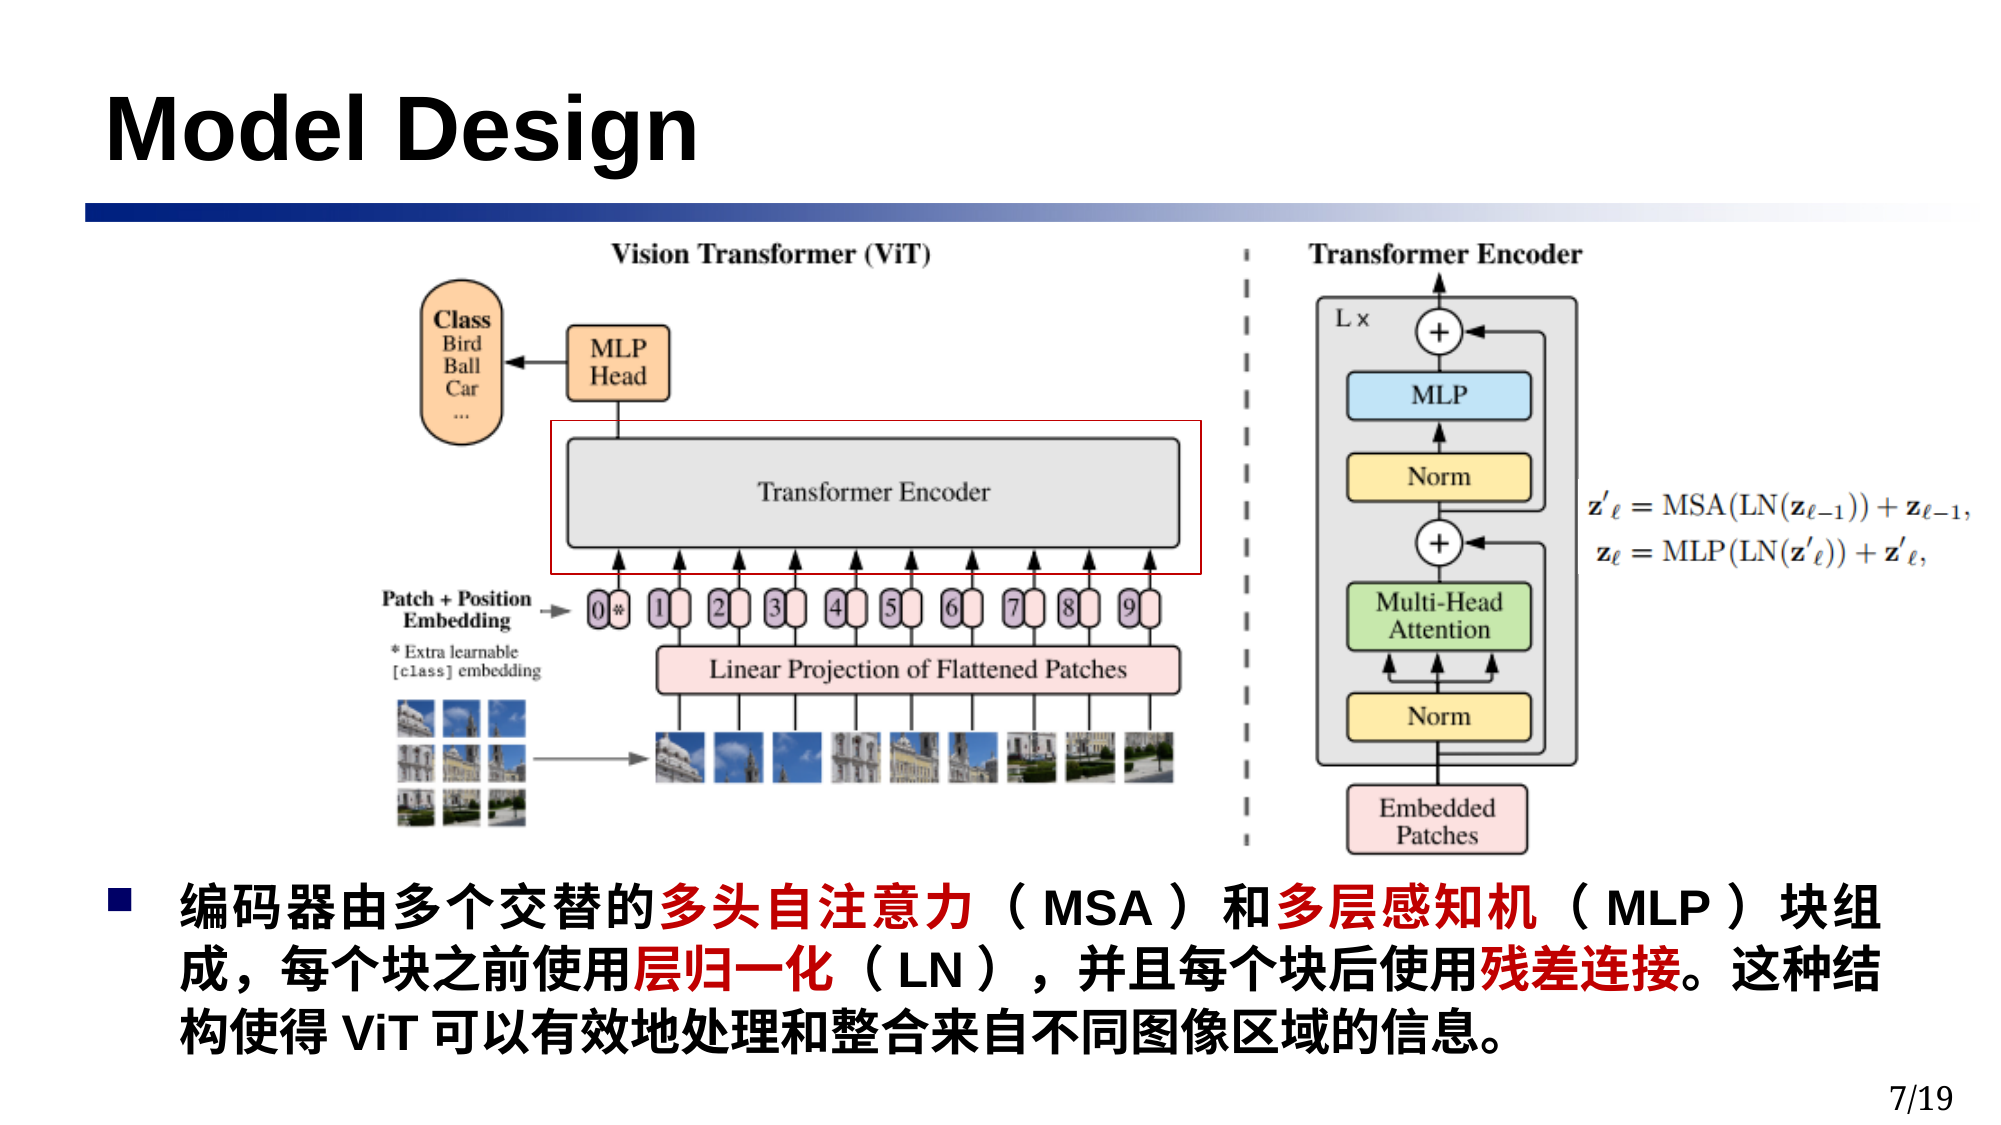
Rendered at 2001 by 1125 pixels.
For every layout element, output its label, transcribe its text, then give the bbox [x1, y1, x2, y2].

picture [84, 202, 2000, 223]
list 编码器由多个交替的多头自注意力（MSA）和多层感知机（MLP）块组成，每个块之前使用层归一化（LN），并且每个块后使用残差连接。这种结构使得ViT可以有效地处理和整合来自不同图像区域的信息。 [89, 864, 1898, 1112]
picture [373, 232, 1986, 866]
title Model Design [89, 18, 1178, 207]
